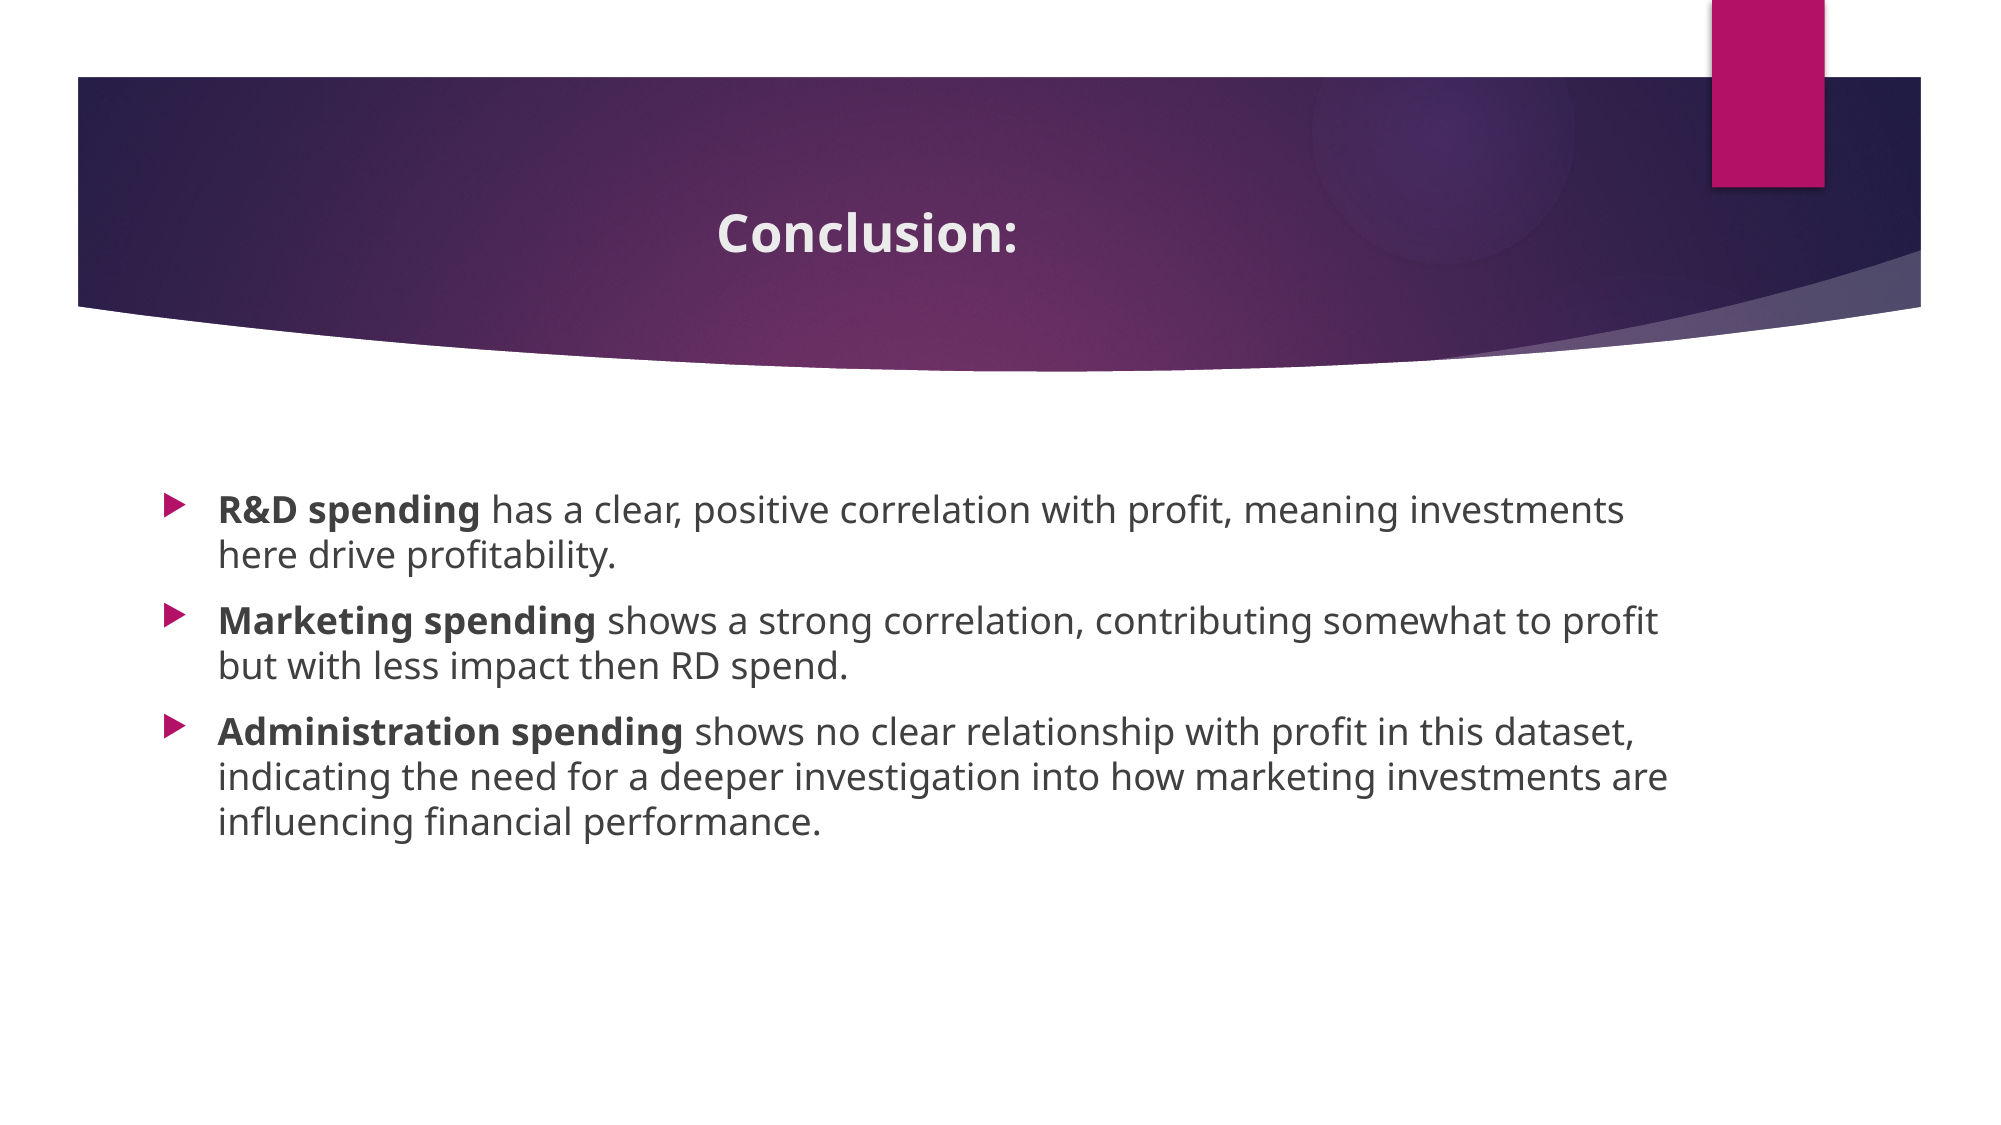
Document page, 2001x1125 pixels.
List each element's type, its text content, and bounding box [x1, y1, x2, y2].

list R&D spending has a clear, positive correlation with profit, meaning investments here drive profitability. Marketing spending shows a strong correlation, contributing somewhat to profit but with less impact then RD spend. Administration spending shows no clear relationship with profit in this dataset, indicating the need for a deeper investigation into how marketing investments are influencing financial performance. [146, 478, 1690, 1125]
title Conclusion: [701, 192, 2000, 352]
